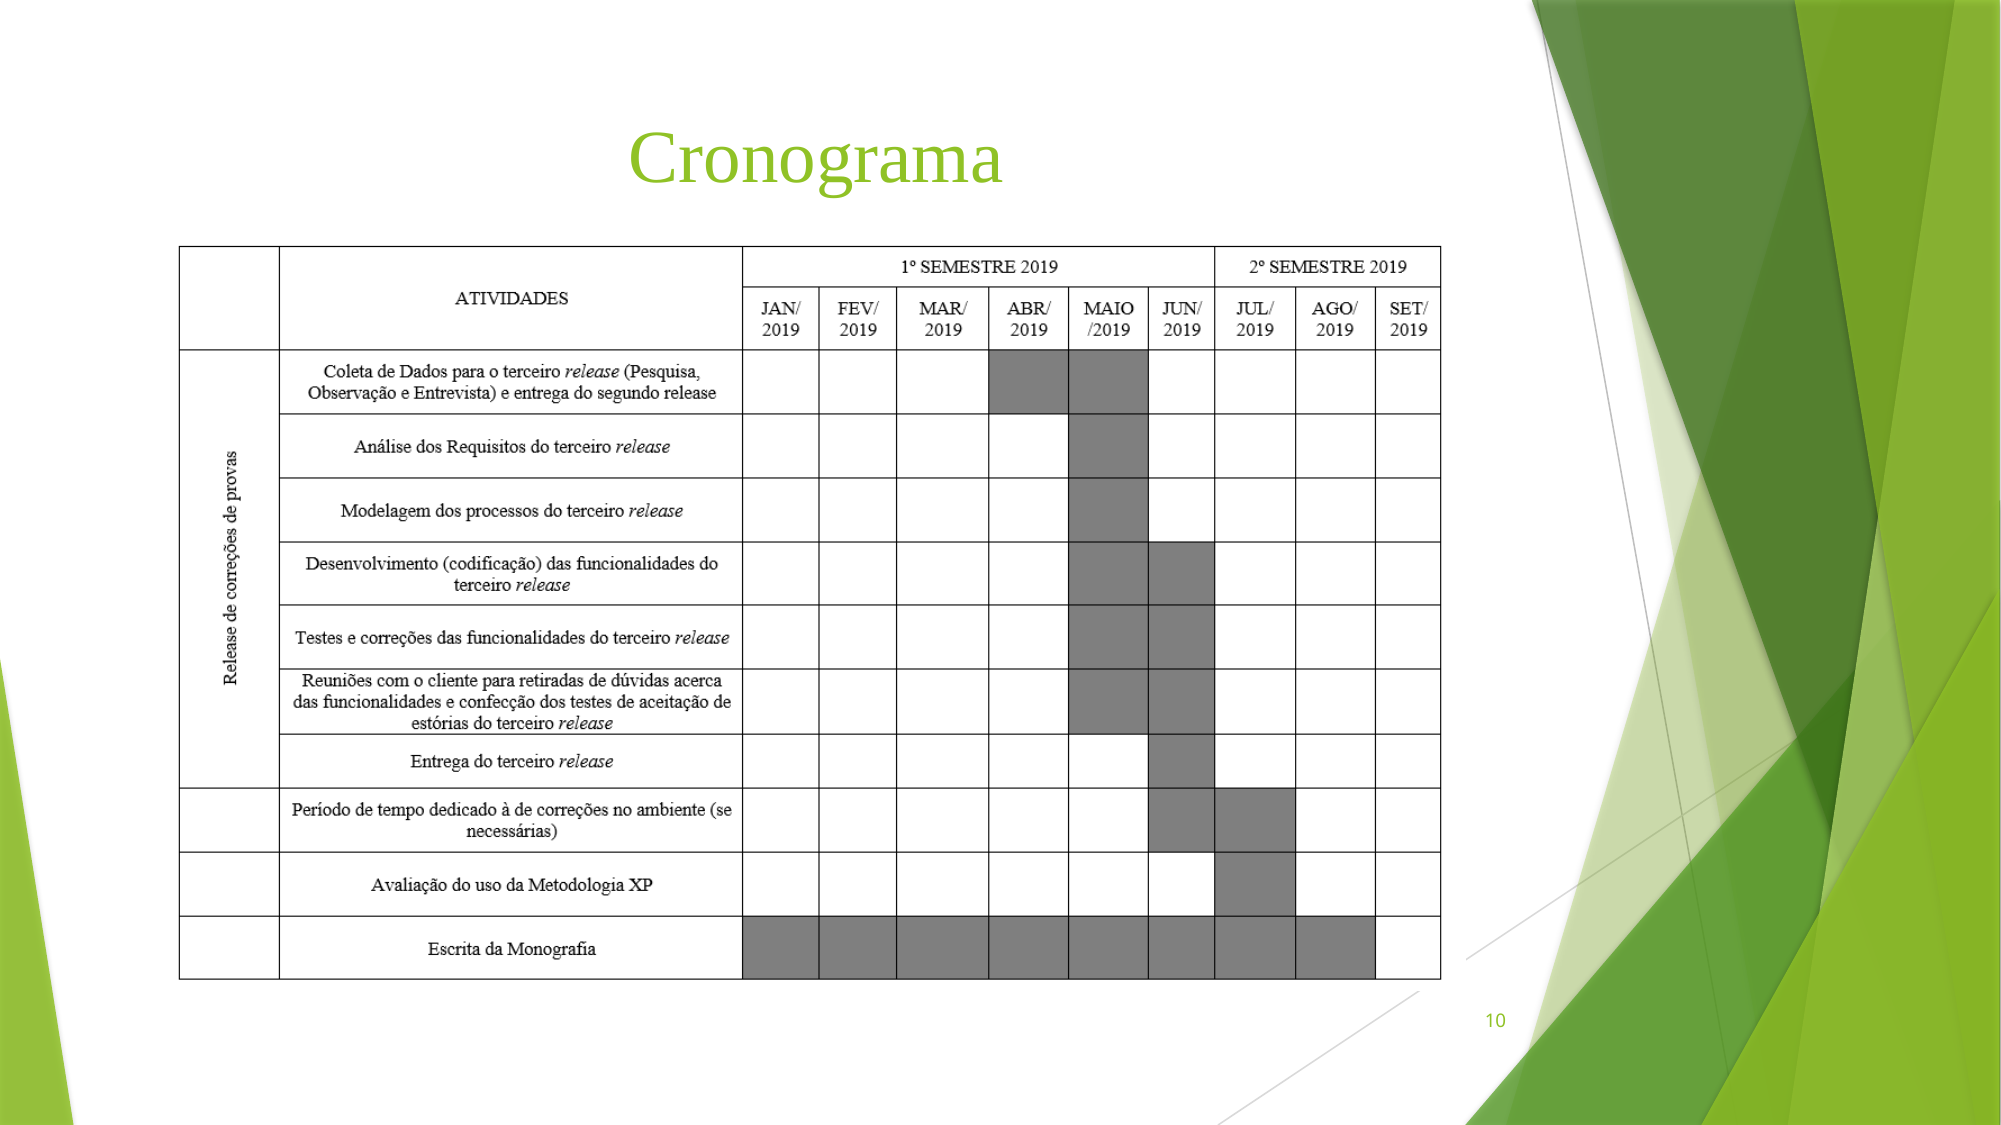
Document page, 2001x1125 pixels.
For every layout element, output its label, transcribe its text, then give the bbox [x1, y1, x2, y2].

title Cronograma [111, 99, 1522, 317]
slide_number 10 [1409, 991, 1522, 1051]
picture [170, 236, 1466, 992]
